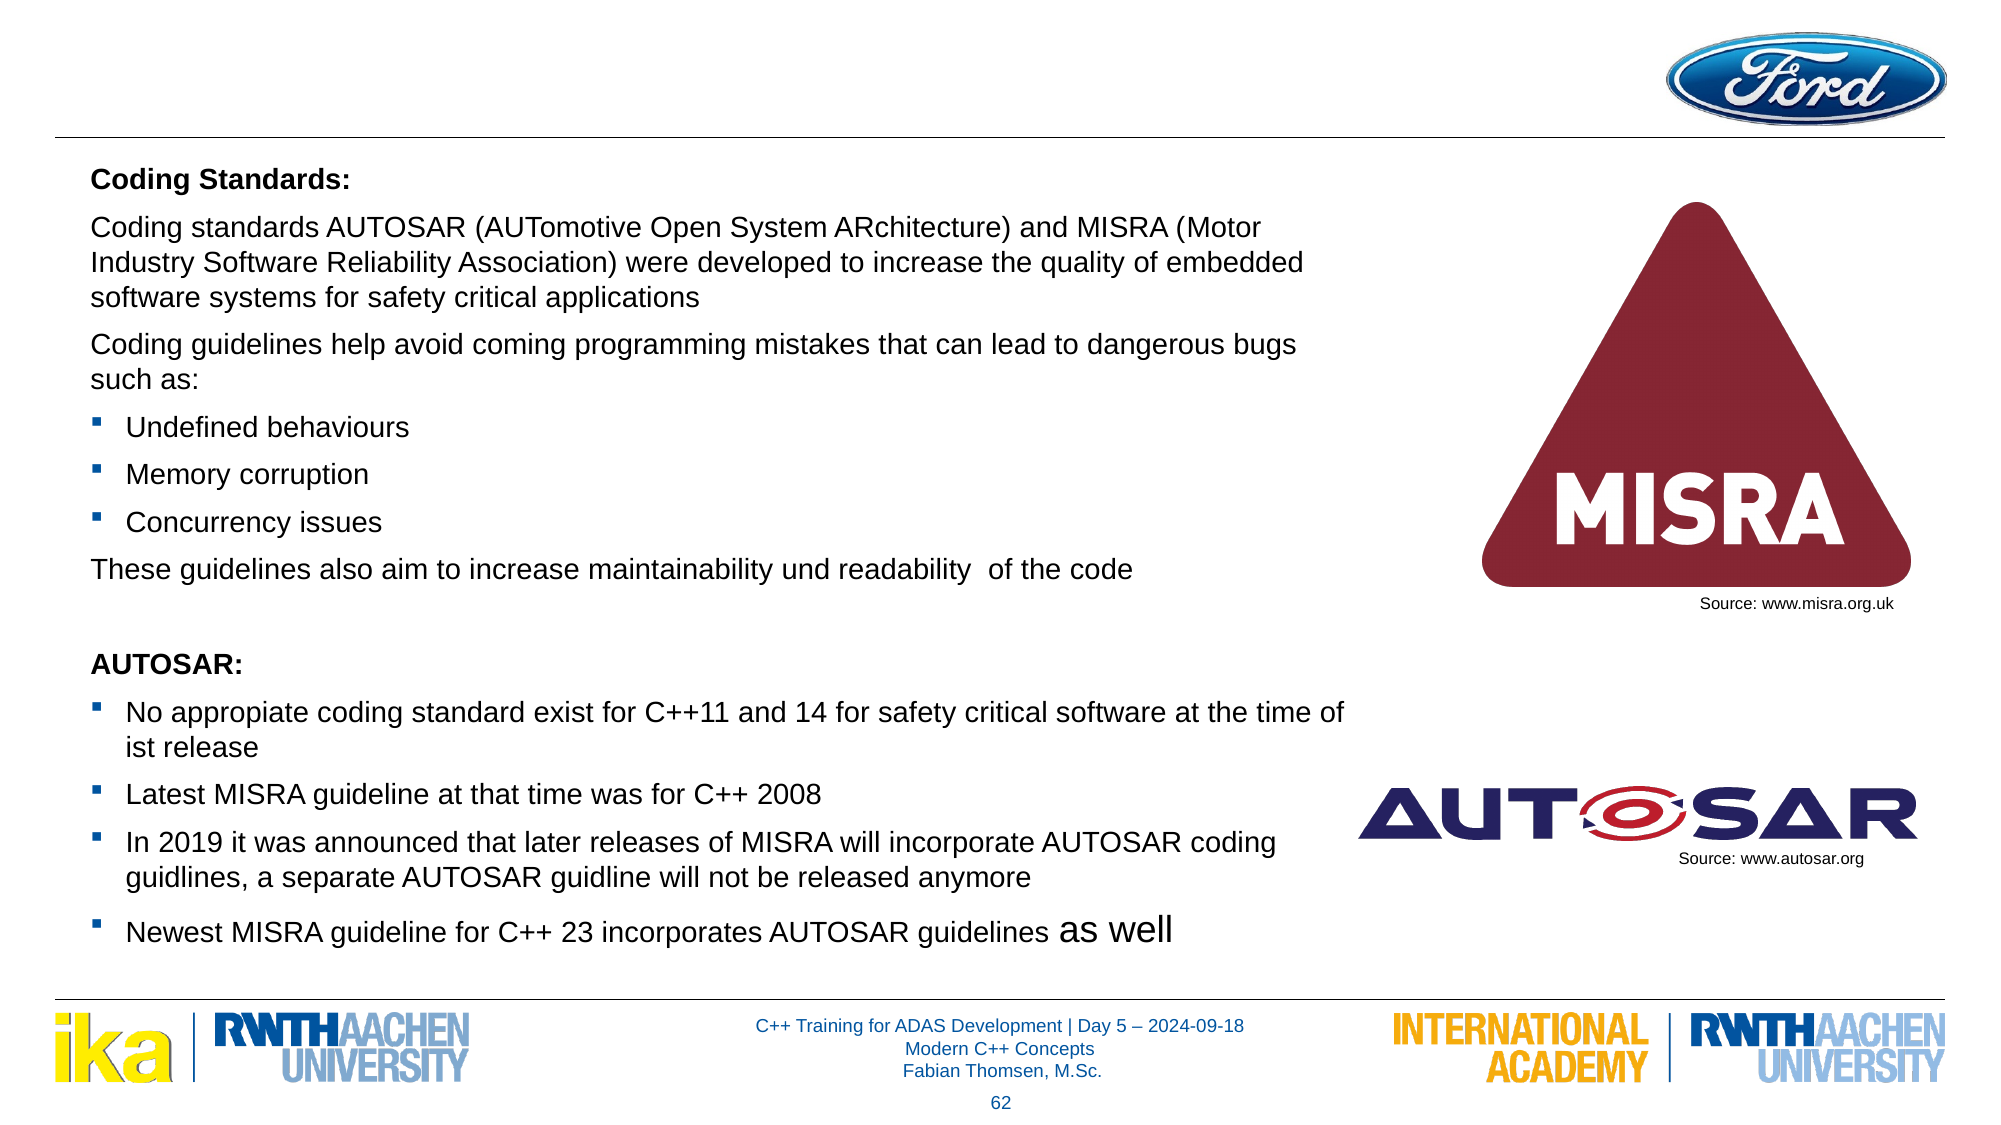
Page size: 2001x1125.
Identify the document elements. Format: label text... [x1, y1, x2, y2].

picture [55, 1012, 469, 1083]
picture [1482, 202, 1911, 587]
picture [1394, 1012, 1945, 1083]
text_box Source: www.misra.org.uk [1685, 587, 1910, 621]
slide_number 62 [962, 1082, 1040, 1122]
list Coding Standards: Coding standards AUTOSAR (AUTomotive Open System ARchitecture) and MISRA (Motor Industry Software Reliability Association) were developed to increase the quality of embedded software systems for safety critical applications Coding guidelines help avoid coming programming mistakes that can lead to dangerous bugs such as: Undefined behaviours Memory corruption Concurrency issues These guidelines also aim to increase maintainability und readability of the code AUTOSAR: No appropiate coding standard exist for C++11 and 14 for safety critical software at the time of ist release Latest MISRA guideline at that time was for C++ 2008 In 2019 it was announced that later releases of MISRA will incorporate AUTOSAR coding guidlines, a separate AUTOSAR guidline will not be released anymore Newest MISRA guideline for C++ 23 incorporates AUTOSAR guidelines as well [54, 160, 1356, 976]
picture [1666, 32, 1947, 126]
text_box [1358, 786, 1918, 859]
